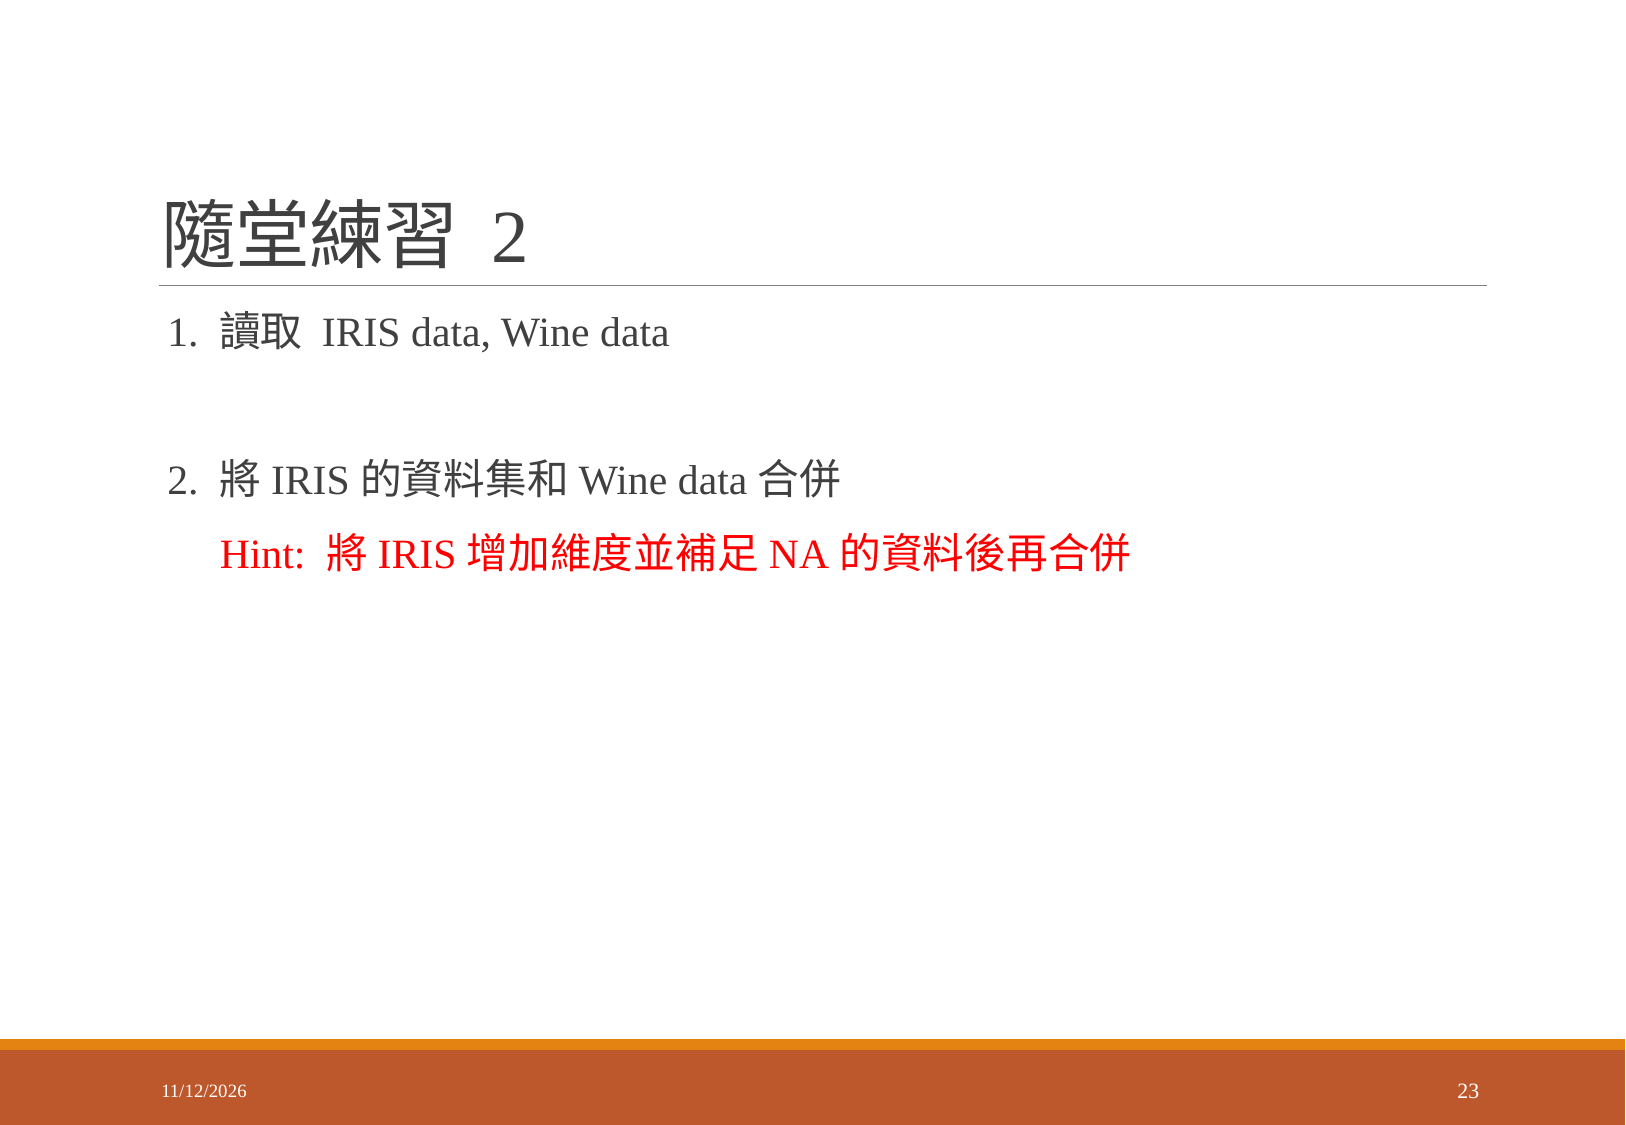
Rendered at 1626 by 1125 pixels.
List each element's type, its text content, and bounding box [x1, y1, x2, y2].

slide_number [146, 1059, 476, 1120]
title 隨堂練習 2 [146, 47, 1487, 285]
slide_number 23 [1319, 1059, 1495, 1120]
list 1. 讀取 IRIS data, Wine data 2. 將IRIS的資料集和Wine data合併 Hint: 將IRIS增加維度並補足NA的資料後再合併 [146, 302, 1487, 963]
